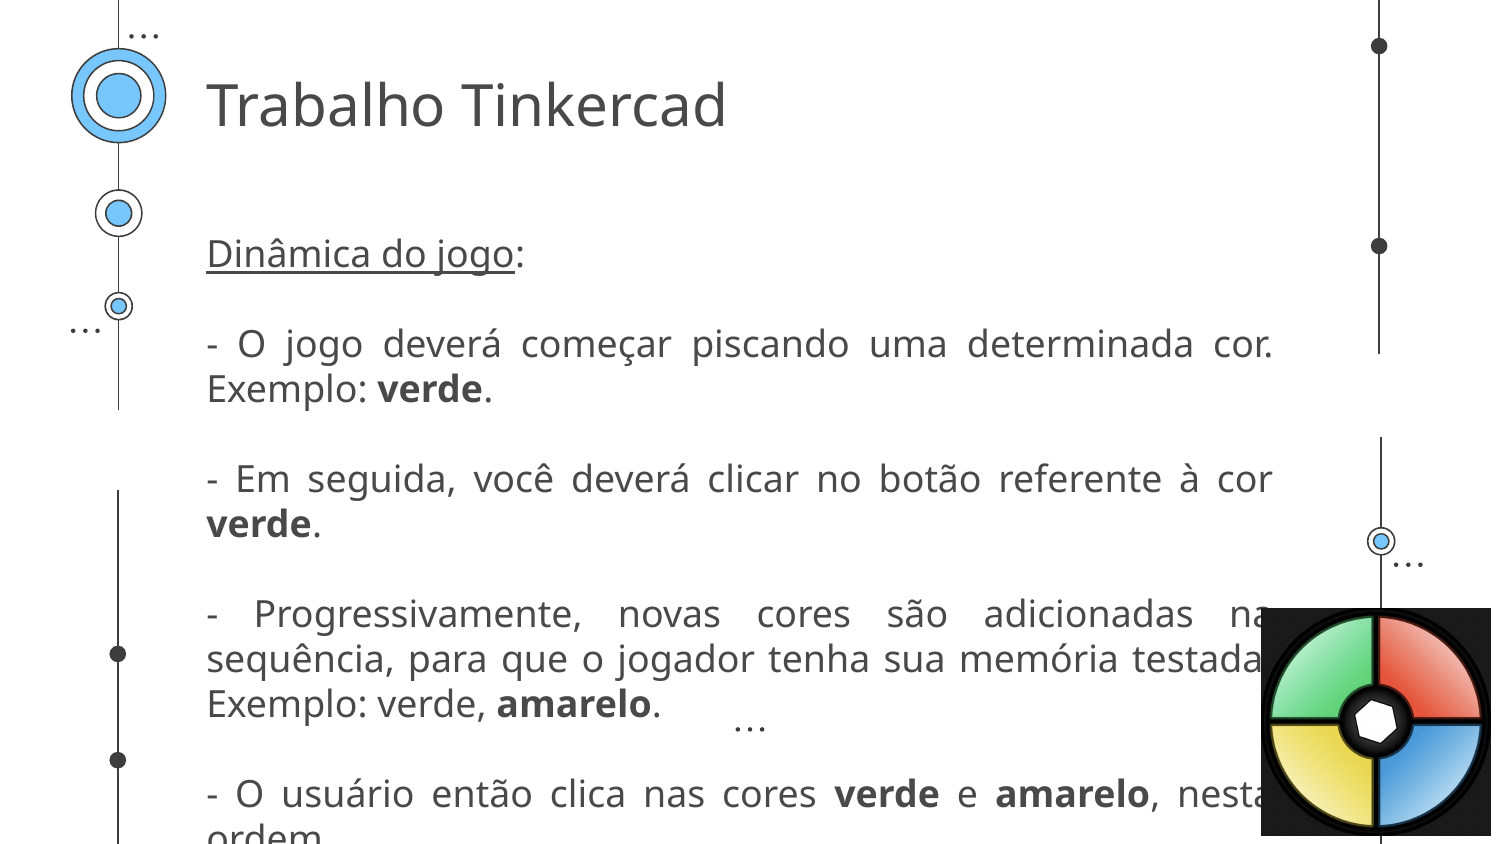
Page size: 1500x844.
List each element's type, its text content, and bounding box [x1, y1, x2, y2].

subtitle Dinâmica do jogo: - O jogo deverá começar piscando uma determinada cor. Exemplo: verde. - Em seguida, você deverá clicar no botão referente à cor verde. - Progressivamente, novas cores são adicionadas na sequência, para que o jogador tenha sua memória testada. Exemplo: verde, amarelo. - O usuário então clica nas cores verde e amarelo, nesta ordem. [191, 215, 1290, 749]
picture [1261, 608, 1491, 836]
title Trabalho Tinkercad [191, 52, 1290, 143]
